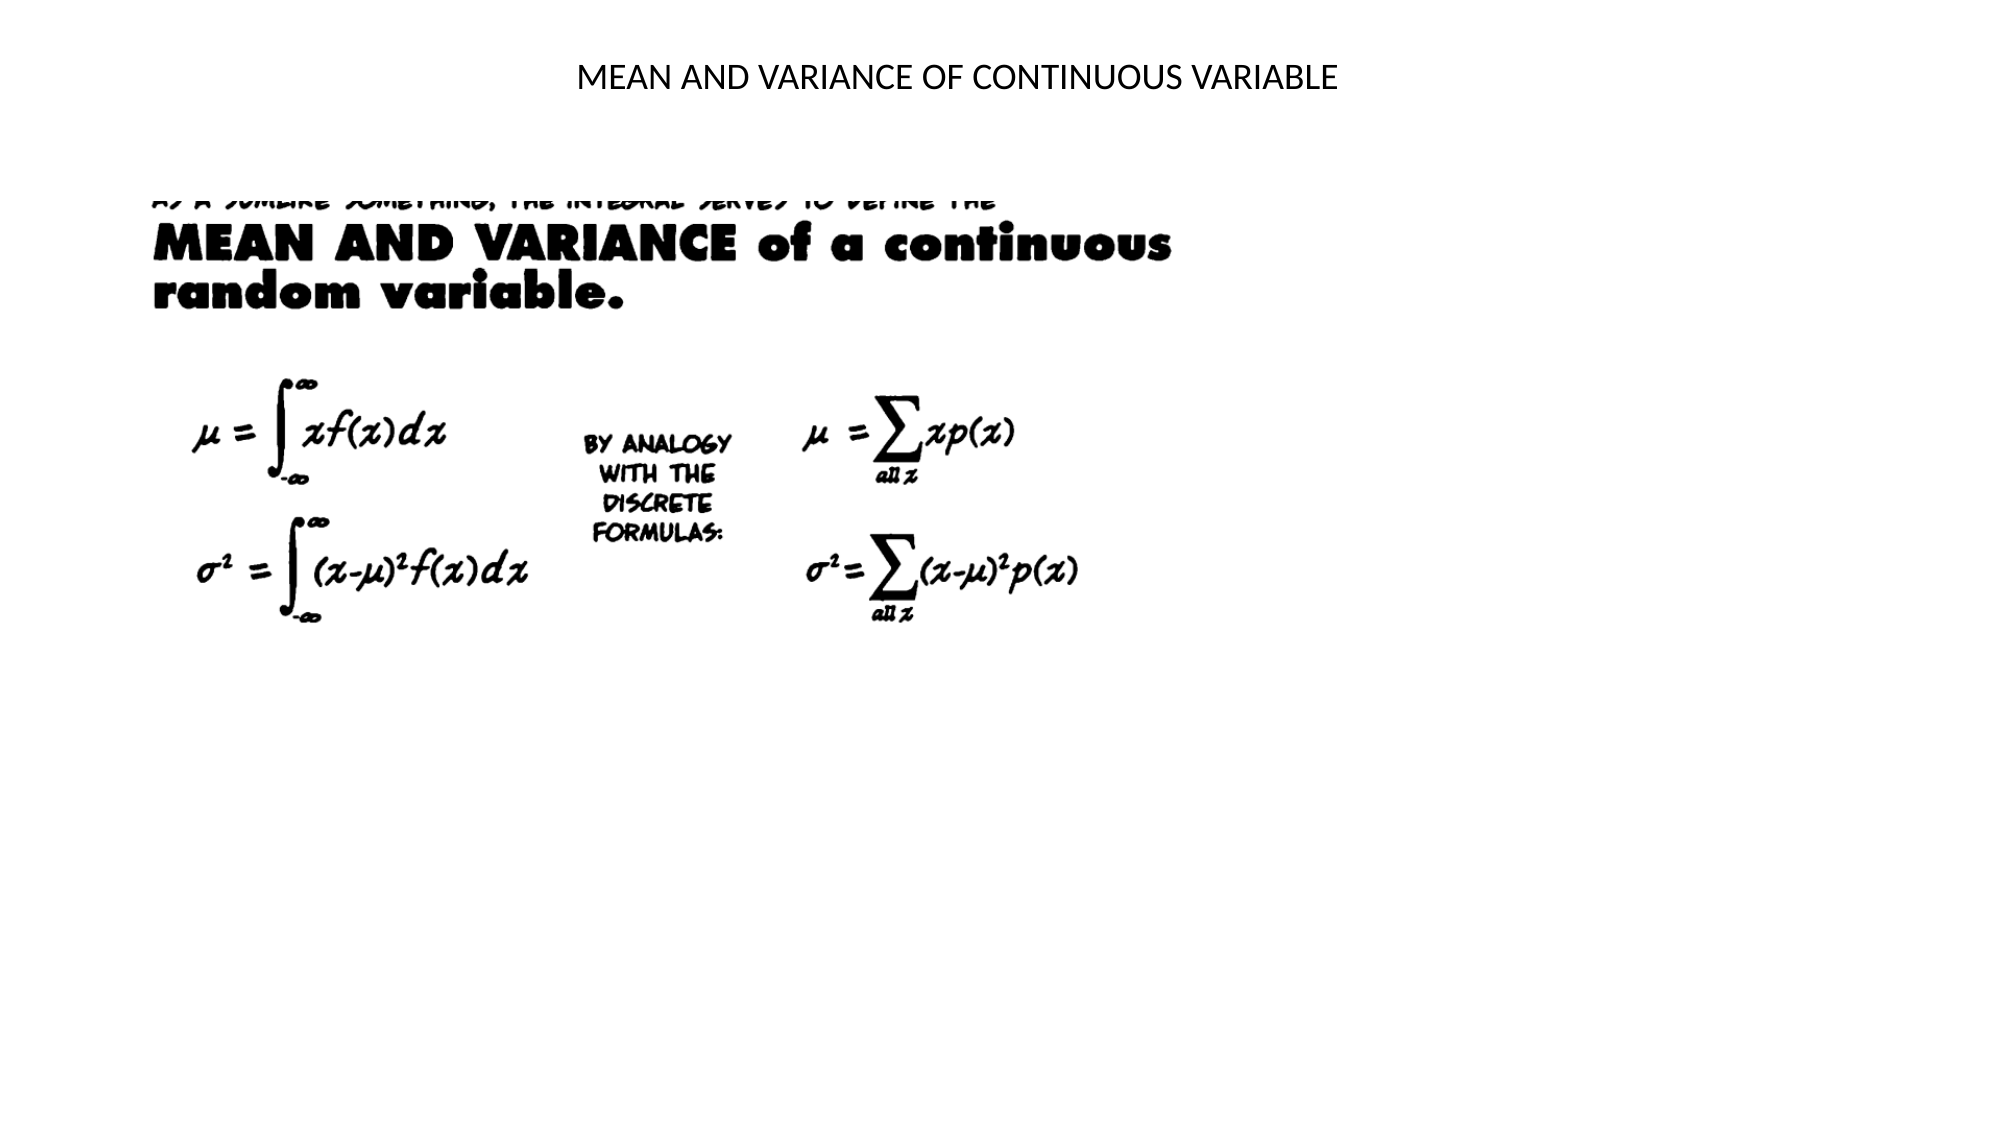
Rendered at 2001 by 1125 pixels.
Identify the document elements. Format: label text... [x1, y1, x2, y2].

text_box MEAN AND VARIANCE OF CONTINUOUS VARIABLE [561, 44, 1562, 105]
picture [138, 201, 1178, 656]
